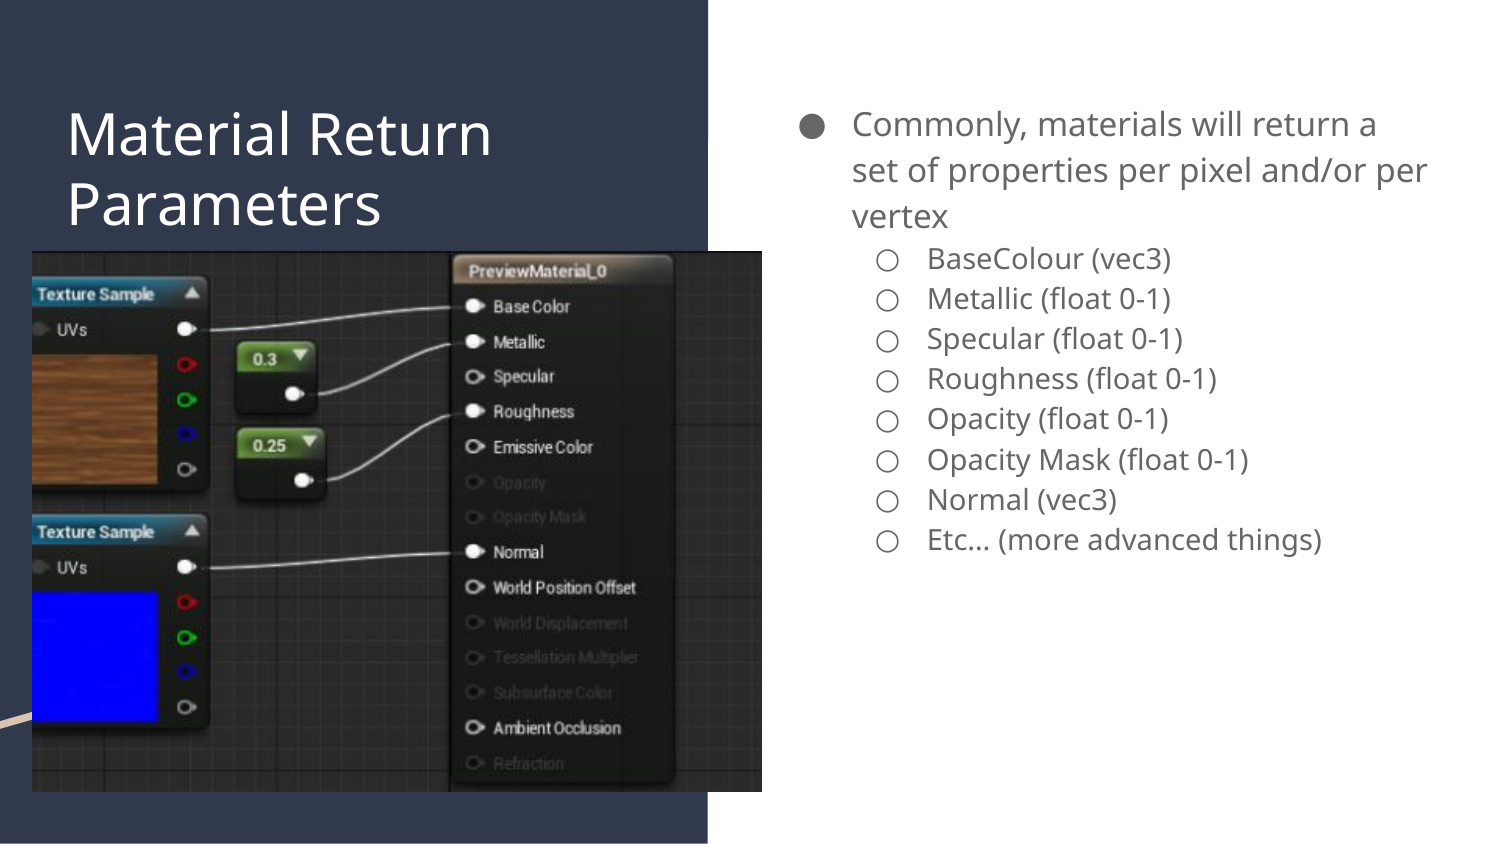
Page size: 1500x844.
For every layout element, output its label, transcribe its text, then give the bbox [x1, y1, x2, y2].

list Commonly, materials will return a set of properties per pixel and/or per vertex BaseColour (vec3) Metallic (float 0-1) Specular (float 0-1) Roughness (float 0-1) Opacity (float 0-1) Opacity Mask (float 0-1) Normal (vec3) Etc… (more advanced things) [761, 82, 1446, 755]
picture [31, 250, 763, 792]
title Material Return Parameters [51, 82, 660, 249]
